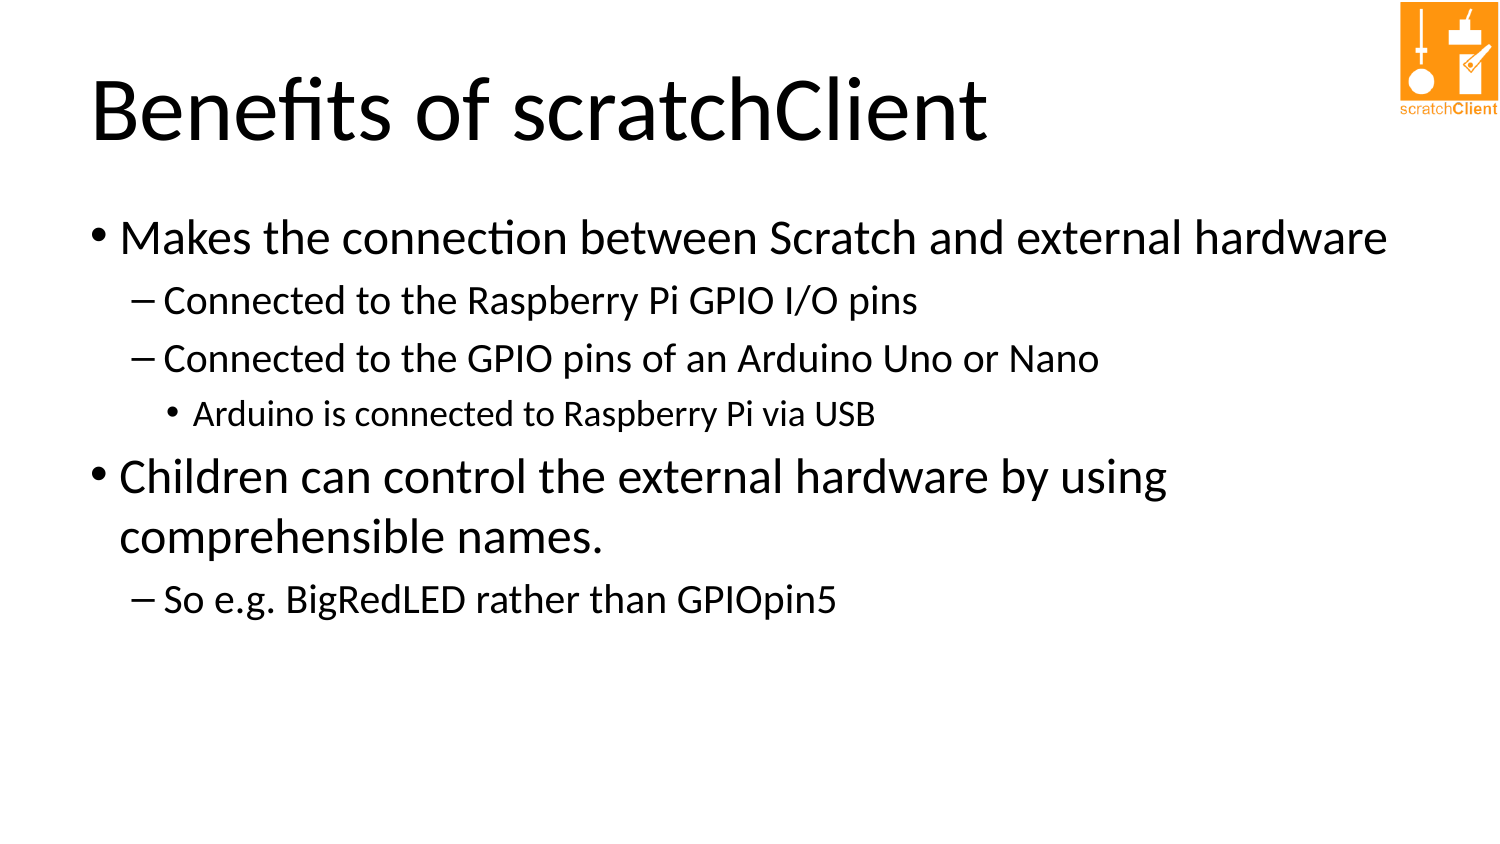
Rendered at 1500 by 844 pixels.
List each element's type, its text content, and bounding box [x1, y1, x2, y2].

title Benefits of scratchClient [75, 33, 1425, 175]
picture [1398, 2, 1499, 118]
list Makes the connection between Scratch and external hardware Connected to the Raspberry Pi GPIO I/O pins Connected to the GPIO pins of an Arduino Uno or Nano Arduino is connected to Raspberry Pi via USB Children can control the external hardware by using comprehensible names. So e.g. BigRedLED rather than GPIOpin5 [75, 196, 1425, 754]
